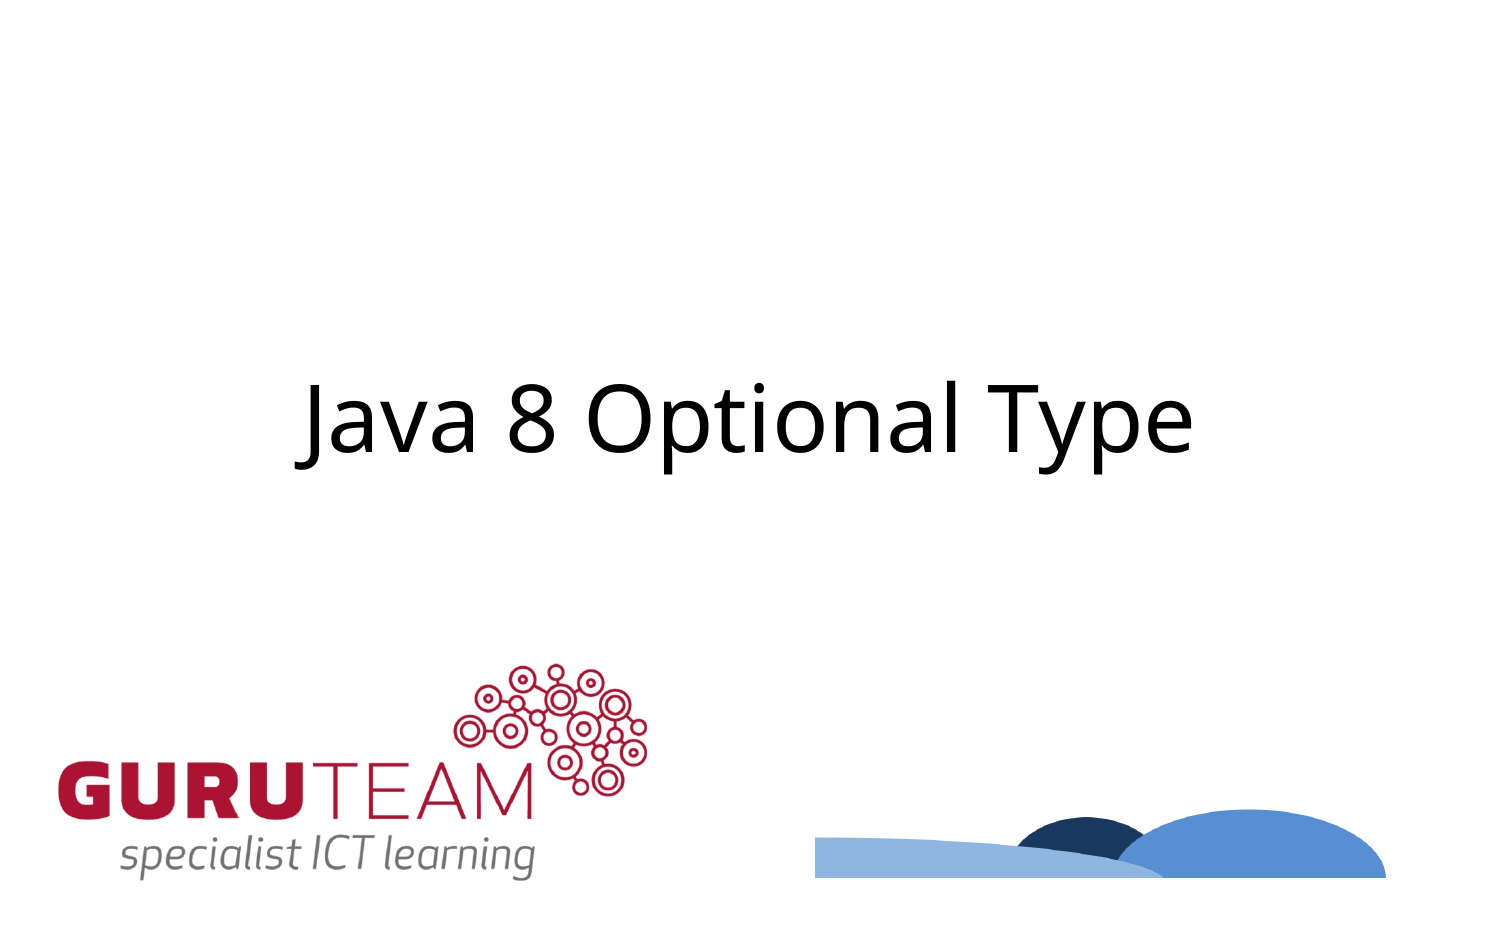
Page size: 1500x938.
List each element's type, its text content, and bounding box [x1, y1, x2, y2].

title Java 8 Optional Type [187, 153, 1313, 480]
picture [56, 663, 649, 881]
picture [815, 799, 1386, 881]
